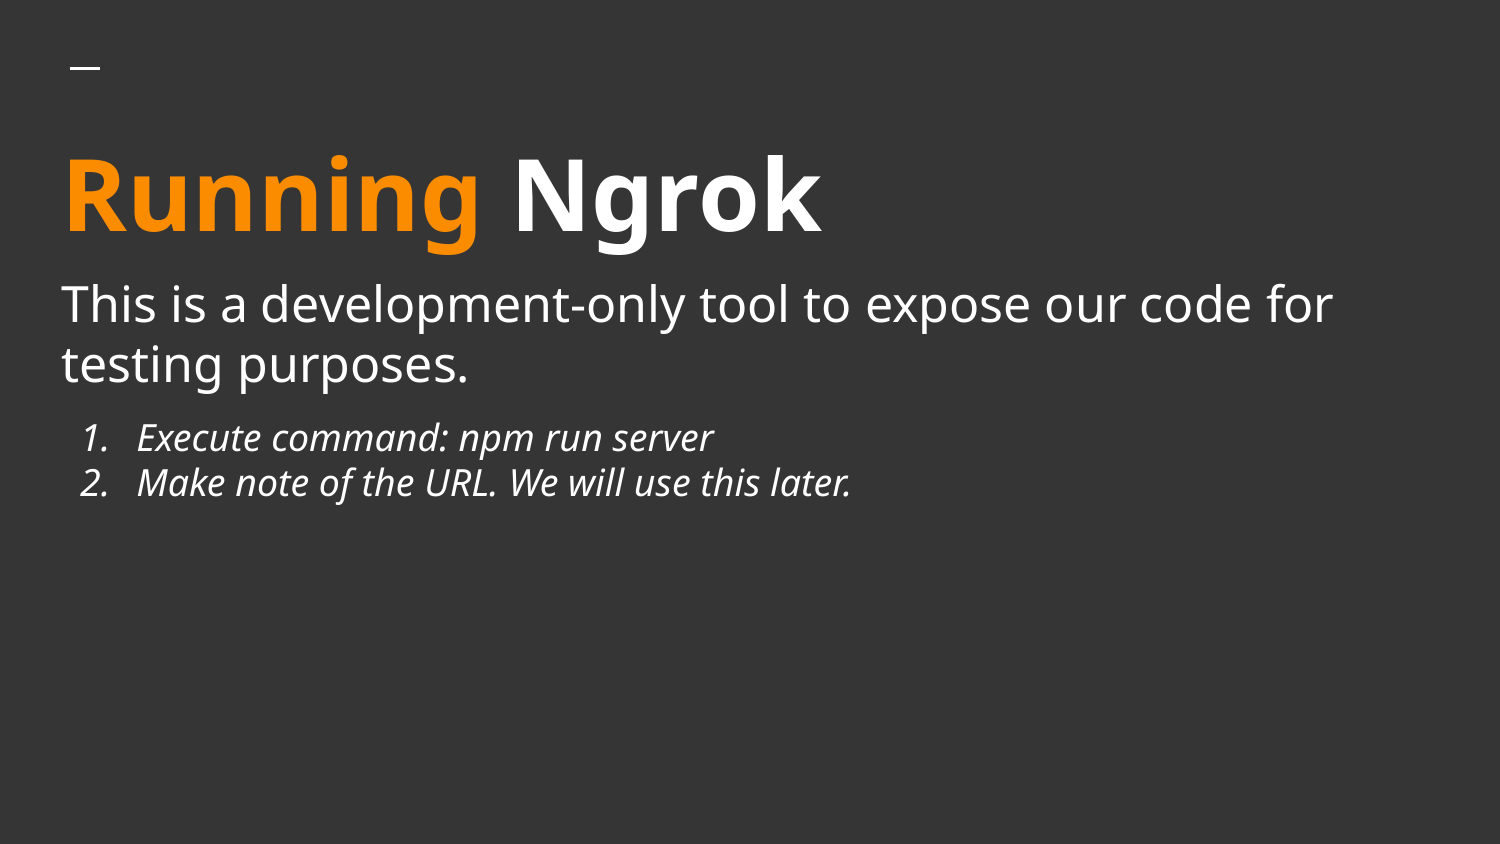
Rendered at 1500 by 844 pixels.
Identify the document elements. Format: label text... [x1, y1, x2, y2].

title Running Ngrok This is a development-only tool to expose our code for testing purposes. Execute command: npm run server Make note of the URL. We will use this later. [46, 116, 1461, 746]
